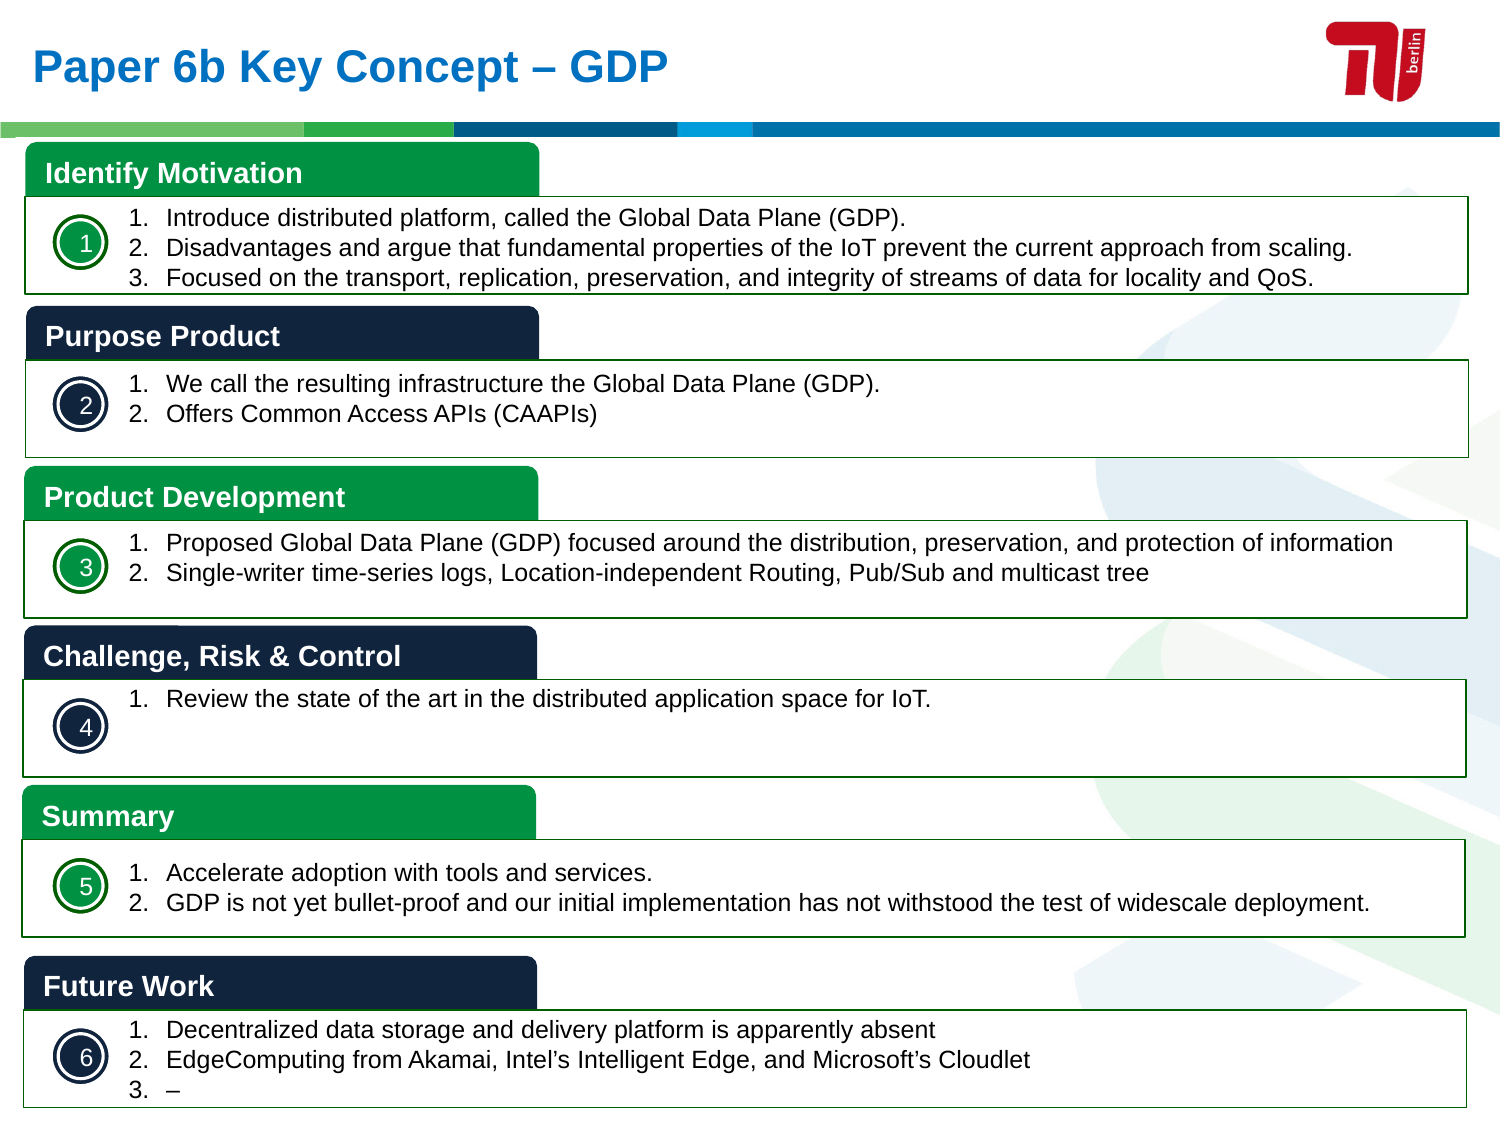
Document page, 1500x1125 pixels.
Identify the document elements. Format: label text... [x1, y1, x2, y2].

text_box Purpose Product [25, 305, 540, 359]
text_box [50, 211, 111, 273]
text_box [24, 143, 1469, 295]
text_box [23, 520, 113, 619]
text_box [22, 626, 1467, 778]
text_box We call the resulting infrastructure the Global Data Plane (GDP). Offers Common Access APIs (CAAPIs) [113, 360, 1473, 435]
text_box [23, 957, 1467, 1108]
text_box Product Development [24, 465, 539, 520]
picture [1313, 0, 1438, 121]
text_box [50, 695, 111, 757]
text_box Proposed Global Data Plane (GDP) focused around the distribution, preservation, and protection of information Single-writer time-series logs, Location-independent Routing, Pub/Sub and multicast tree [113, 518, 1473, 624]
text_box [21, 786, 1466, 938]
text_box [50, 373, 111, 435]
text_box [25, 359, 1469, 458]
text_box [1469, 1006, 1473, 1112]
text_box Paper 6b Key Concept – GDP [17, 30, 1291, 97]
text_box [50, 535, 111, 597]
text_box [50, 855, 111, 916]
picture [1048, 183, 1500, 1084]
picture [0, 122, 454, 138]
